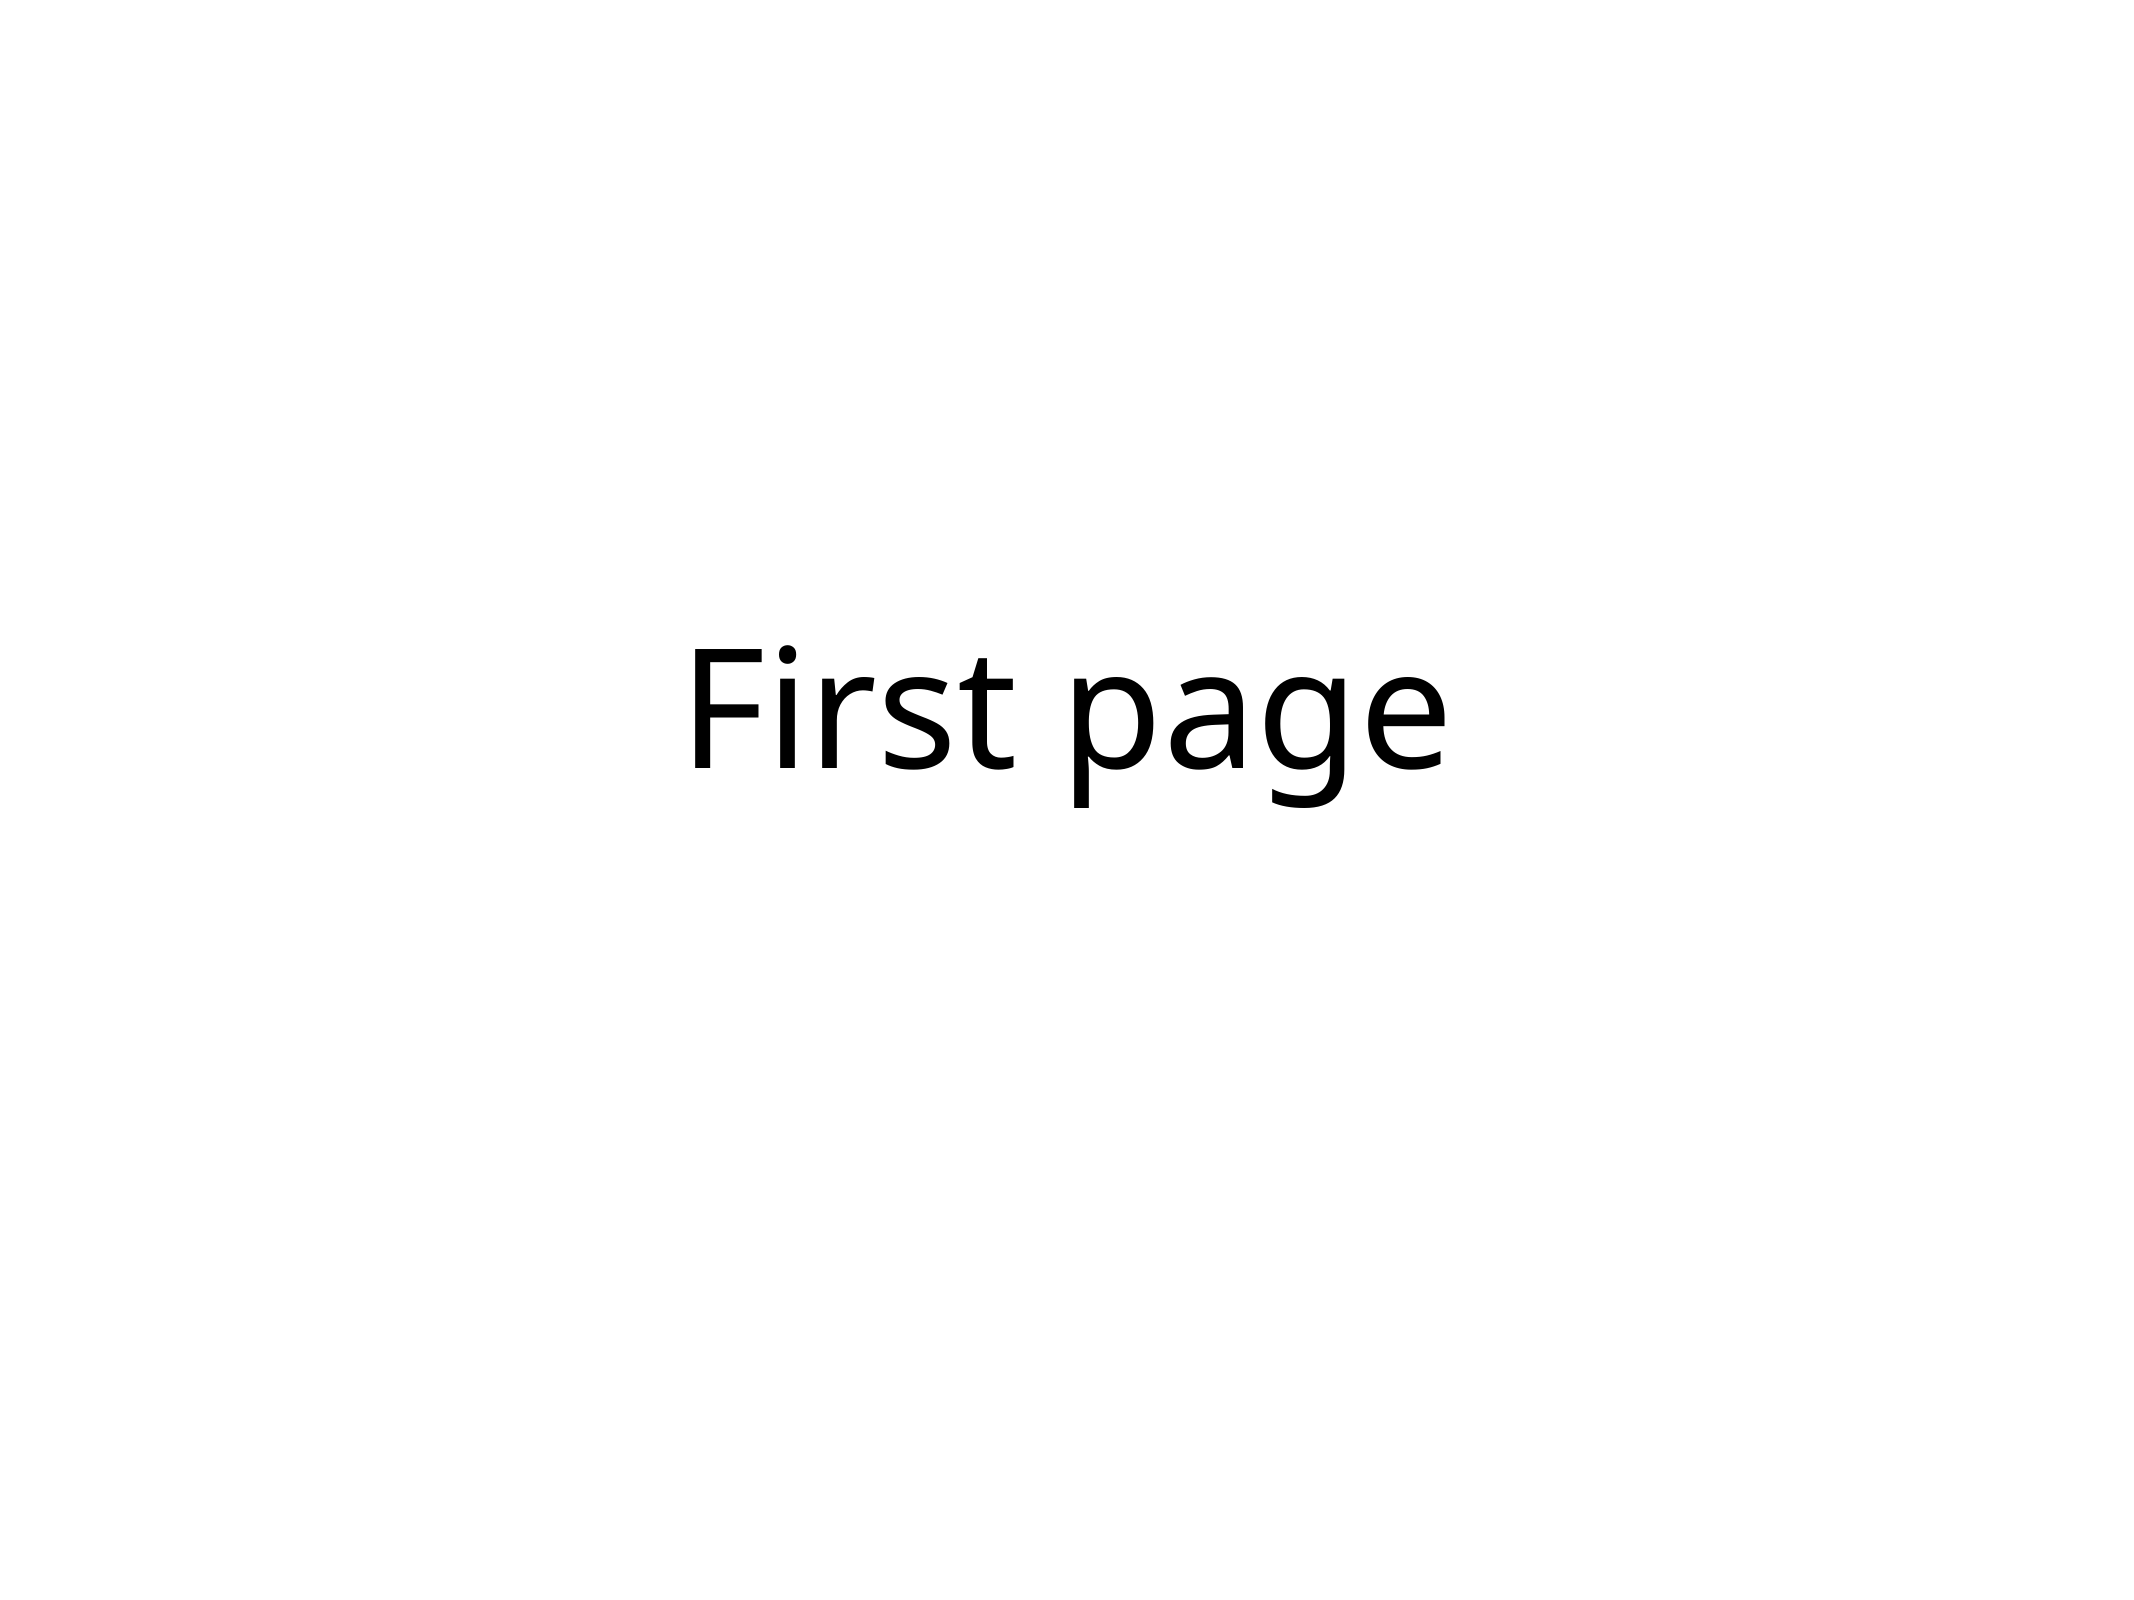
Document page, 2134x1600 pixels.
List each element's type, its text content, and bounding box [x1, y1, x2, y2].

title First page [207, 268, 1926, 811]
